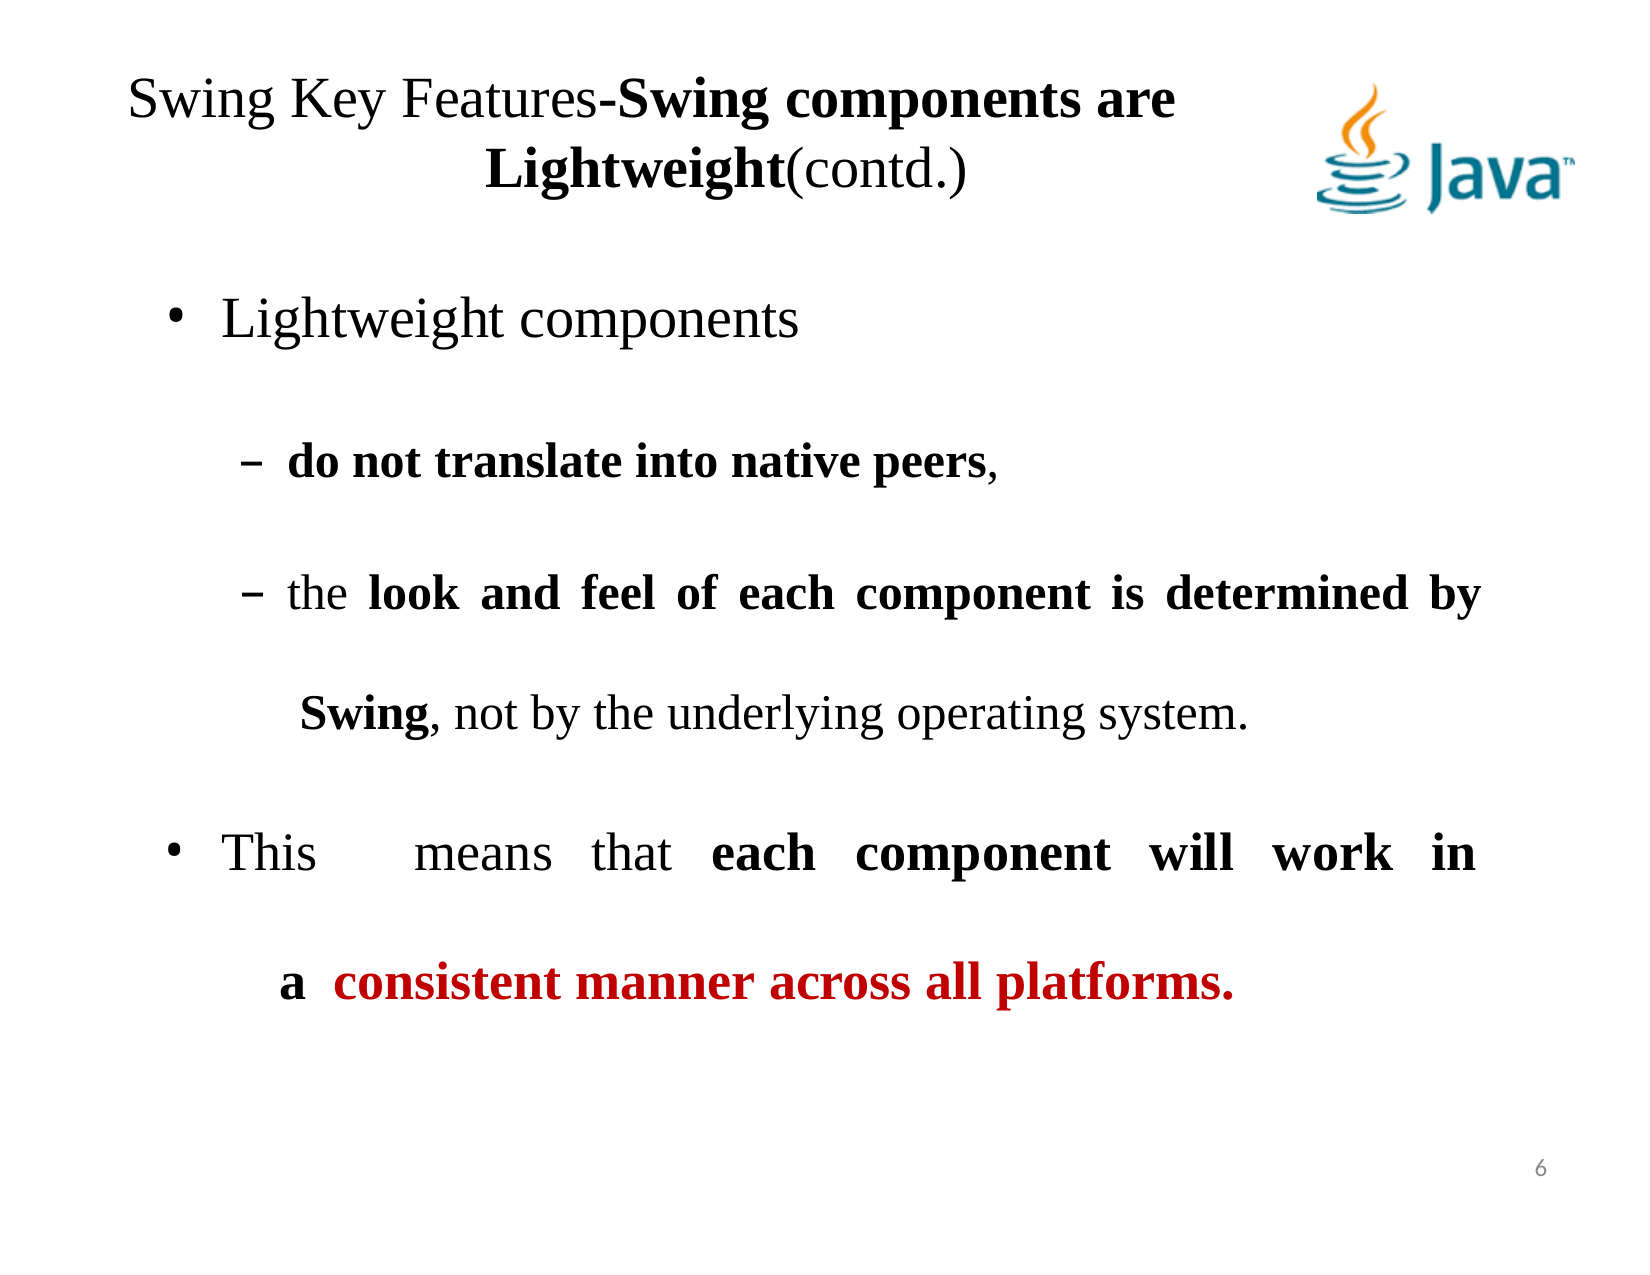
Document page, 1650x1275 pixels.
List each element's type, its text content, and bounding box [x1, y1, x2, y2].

picture [1317, 82, 1575, 214]
slide_number <number> [1246, 1155, 1554, 1275]
title Swing Key Features-Swing components are Lightweight(contd.) [125, 57, 1182, 273]
list Lightweight components do not translate into native peers, the look and feel of each component is determined by Swing, not by the underlying operating system. This means that each component will work in a consistent manner across all platforms. [162, 215, 1488, 1011]
